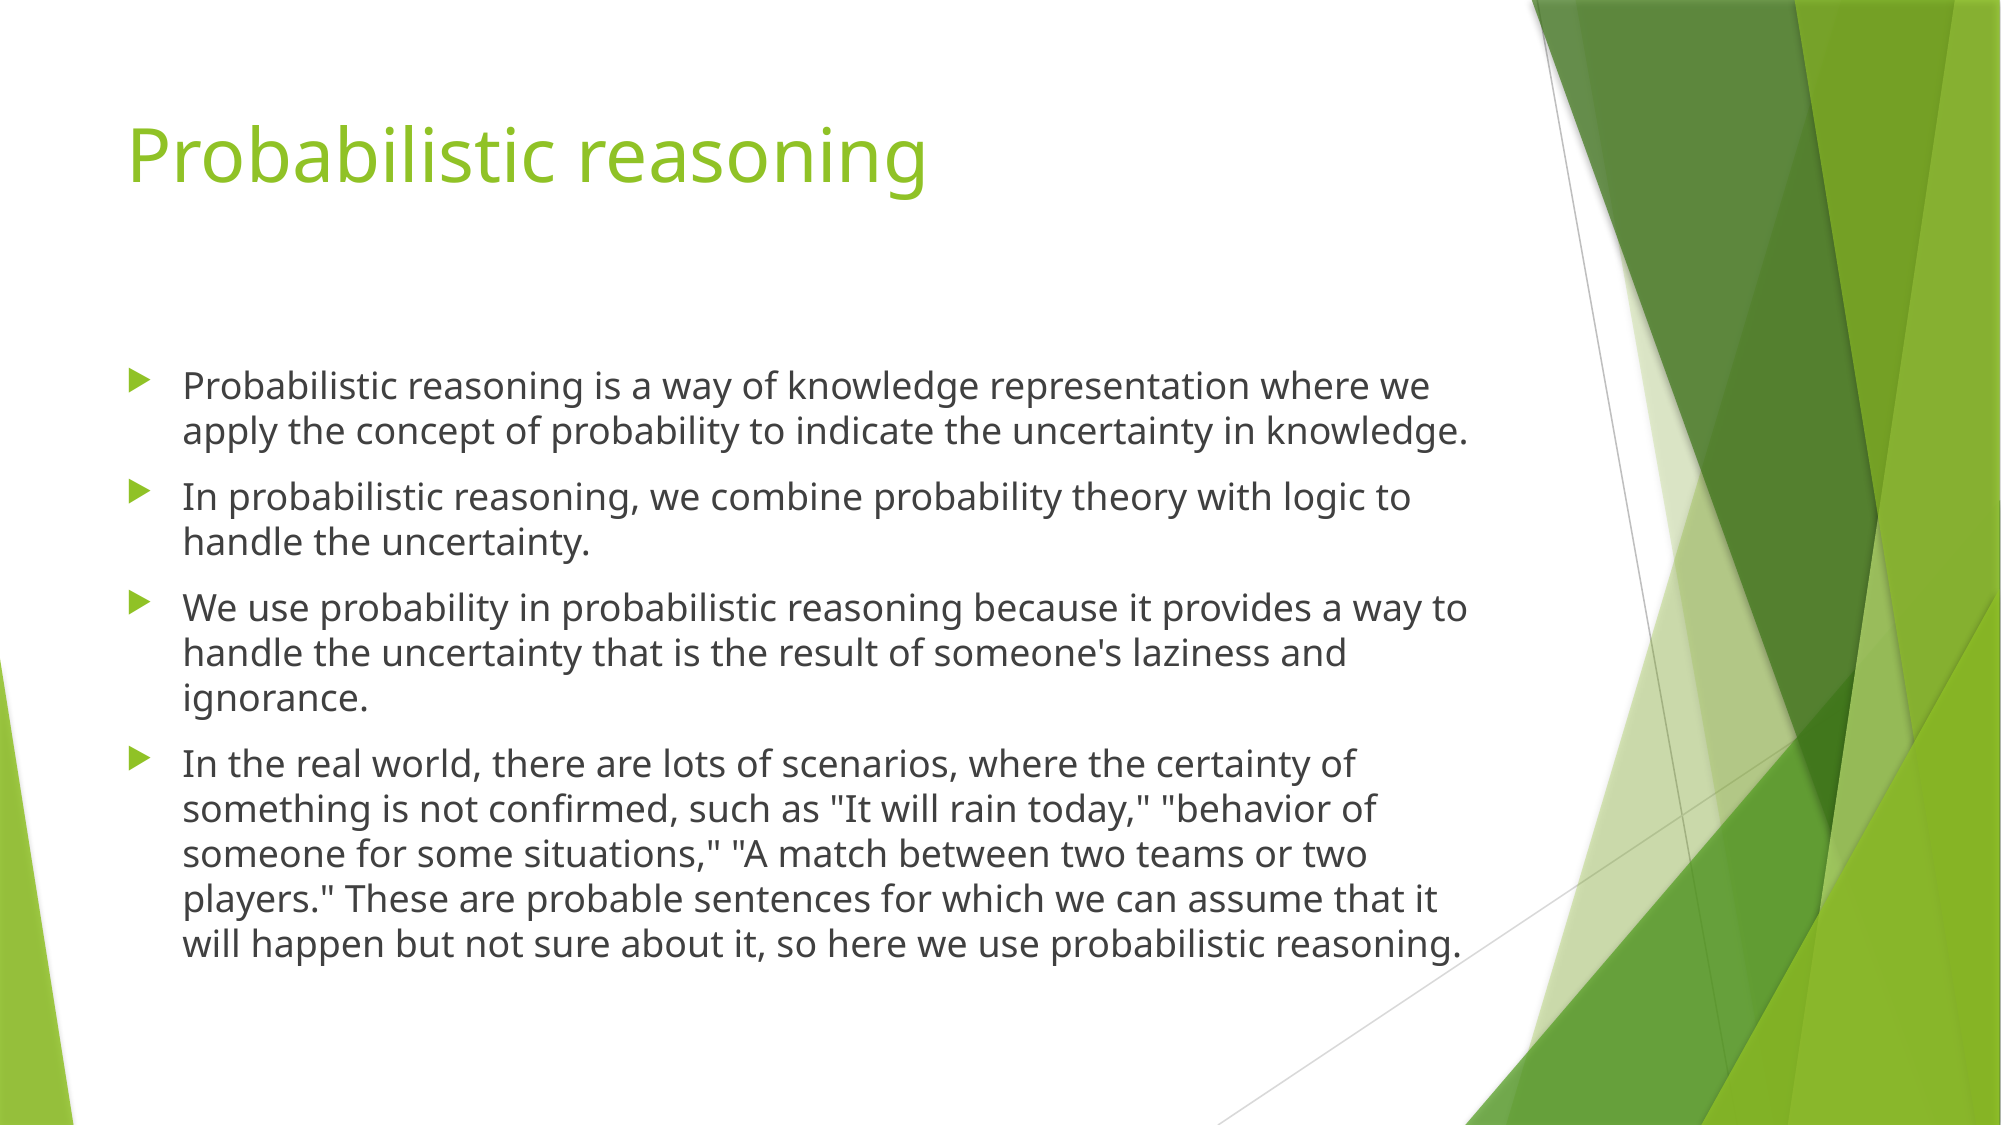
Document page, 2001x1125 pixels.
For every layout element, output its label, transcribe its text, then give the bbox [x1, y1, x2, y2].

title Probabilistic reasoning [111, 99, 1522, 317]
list Probabilistic reasoning is a way of knowledge representation where we apply the concept of probability to indicate the uncertainty in knowledge. In probabilistic reasoning, we combine probability theory with logic to handle the uncertainty. We use probability in probabilistic reasoning because it provides a way to handle the uncertainty that is the result of someone's laziness and ignorance. In the real world, there are lots of scenarios, where the certainty of something is not confirmed, such as "It will rain today," "behavior of someone for some situations," "A match between two teams or two players." These are probable sentences for which we can assume that it will happen but not sure about it, so here we use probabilistic reasoning. [111, 354, 1522, 992]
